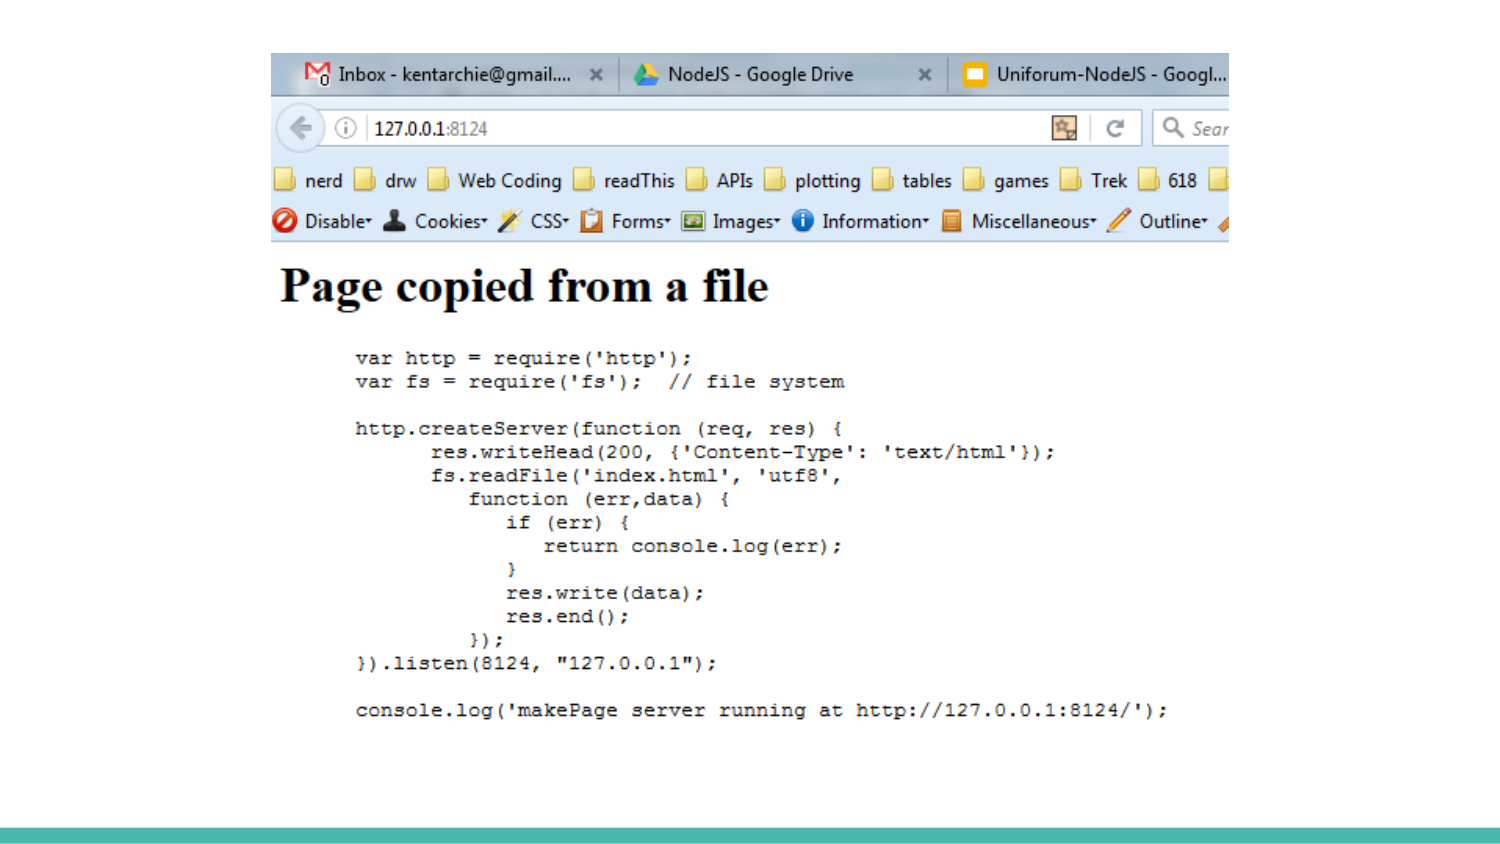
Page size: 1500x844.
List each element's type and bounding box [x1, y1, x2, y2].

picture [271, 53, 1229, 791]
